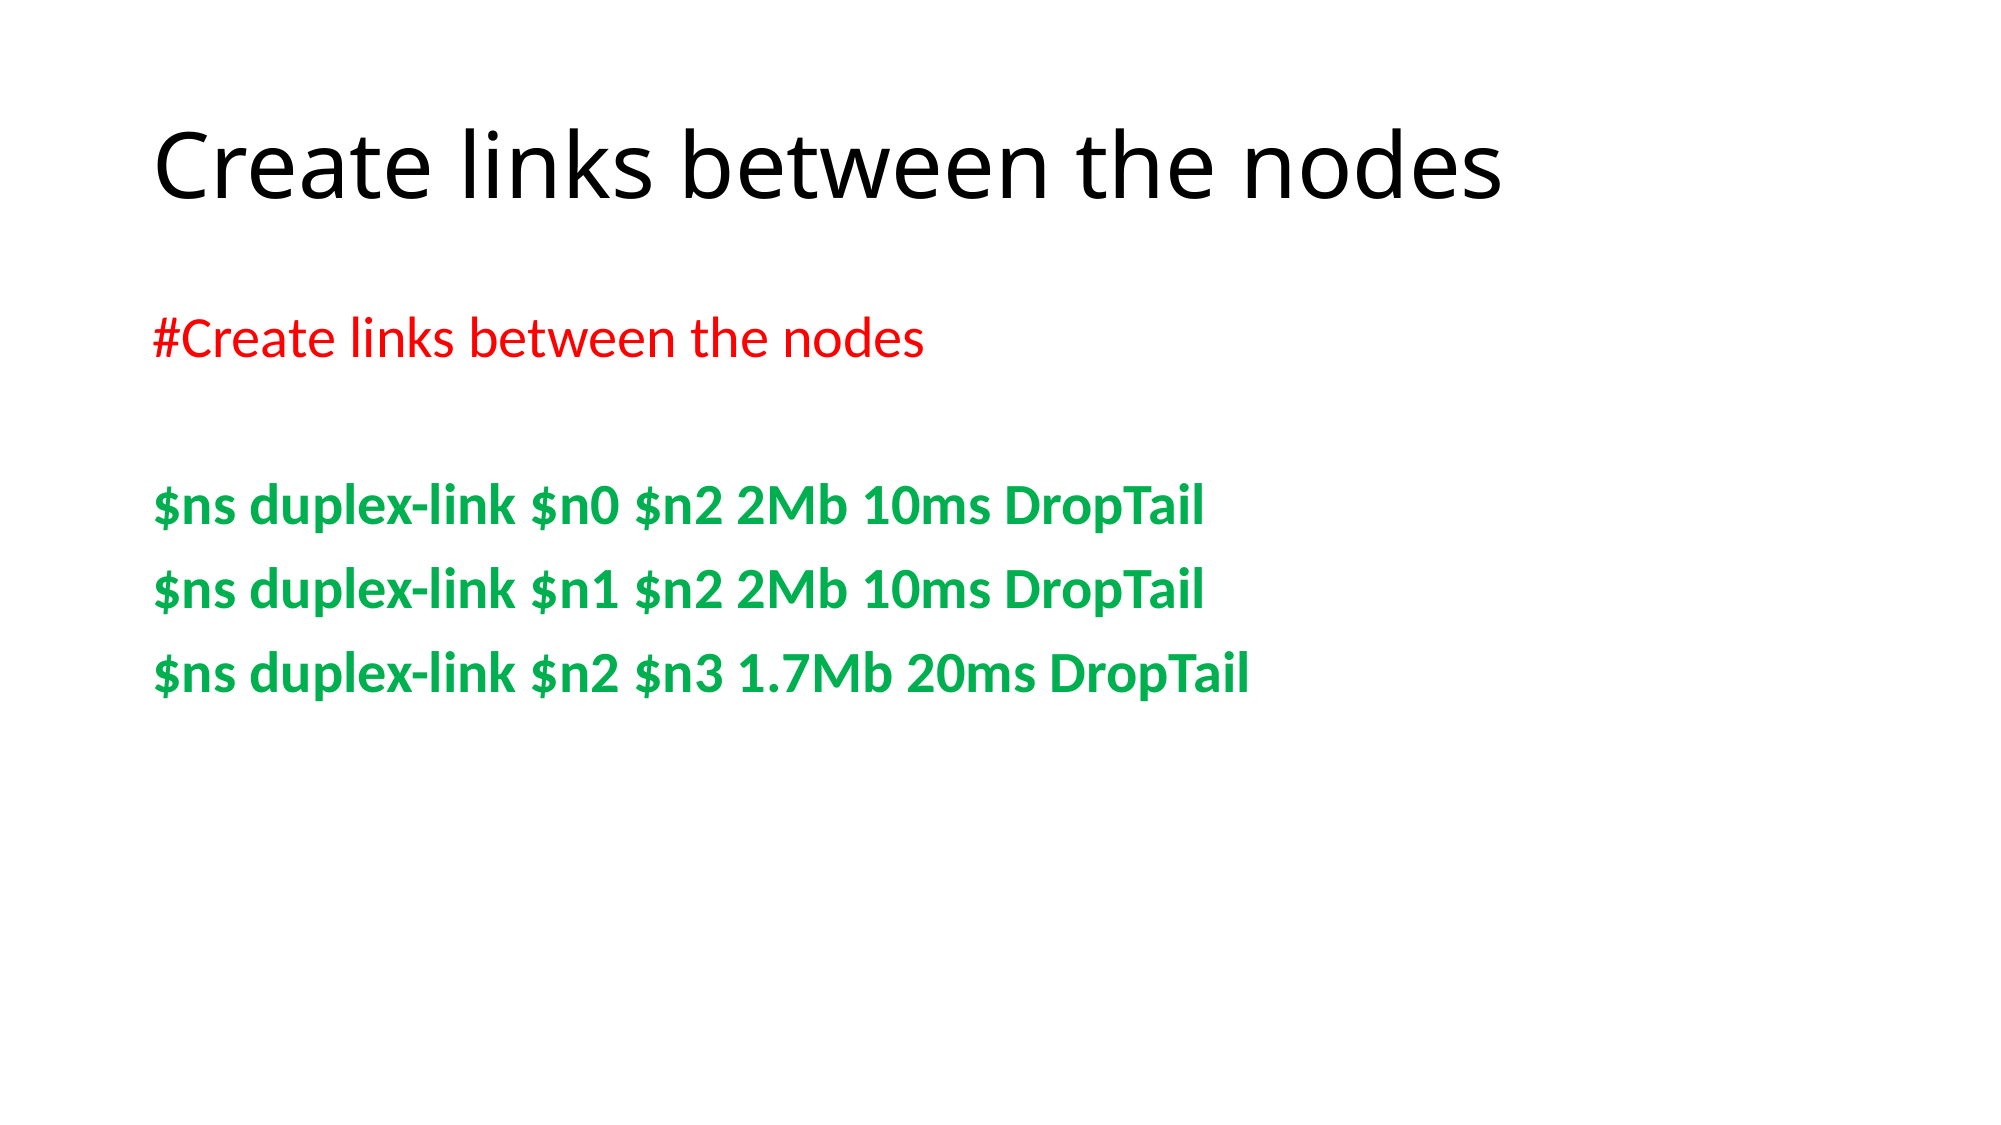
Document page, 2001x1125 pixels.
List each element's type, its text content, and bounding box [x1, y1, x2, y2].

list #Create links between the nodes $ns duplex-link $n0 $n2 2Mb 10ms DropTail $ns duplex-link $n1 $n2 2Mb 10ms DropTail $ns duplex-link $n2 $n3 1.7Mb 20ms DropTail [137, 299, 1863, 1014]
title Create links between the nodes [137, 59, 1863, 278]
